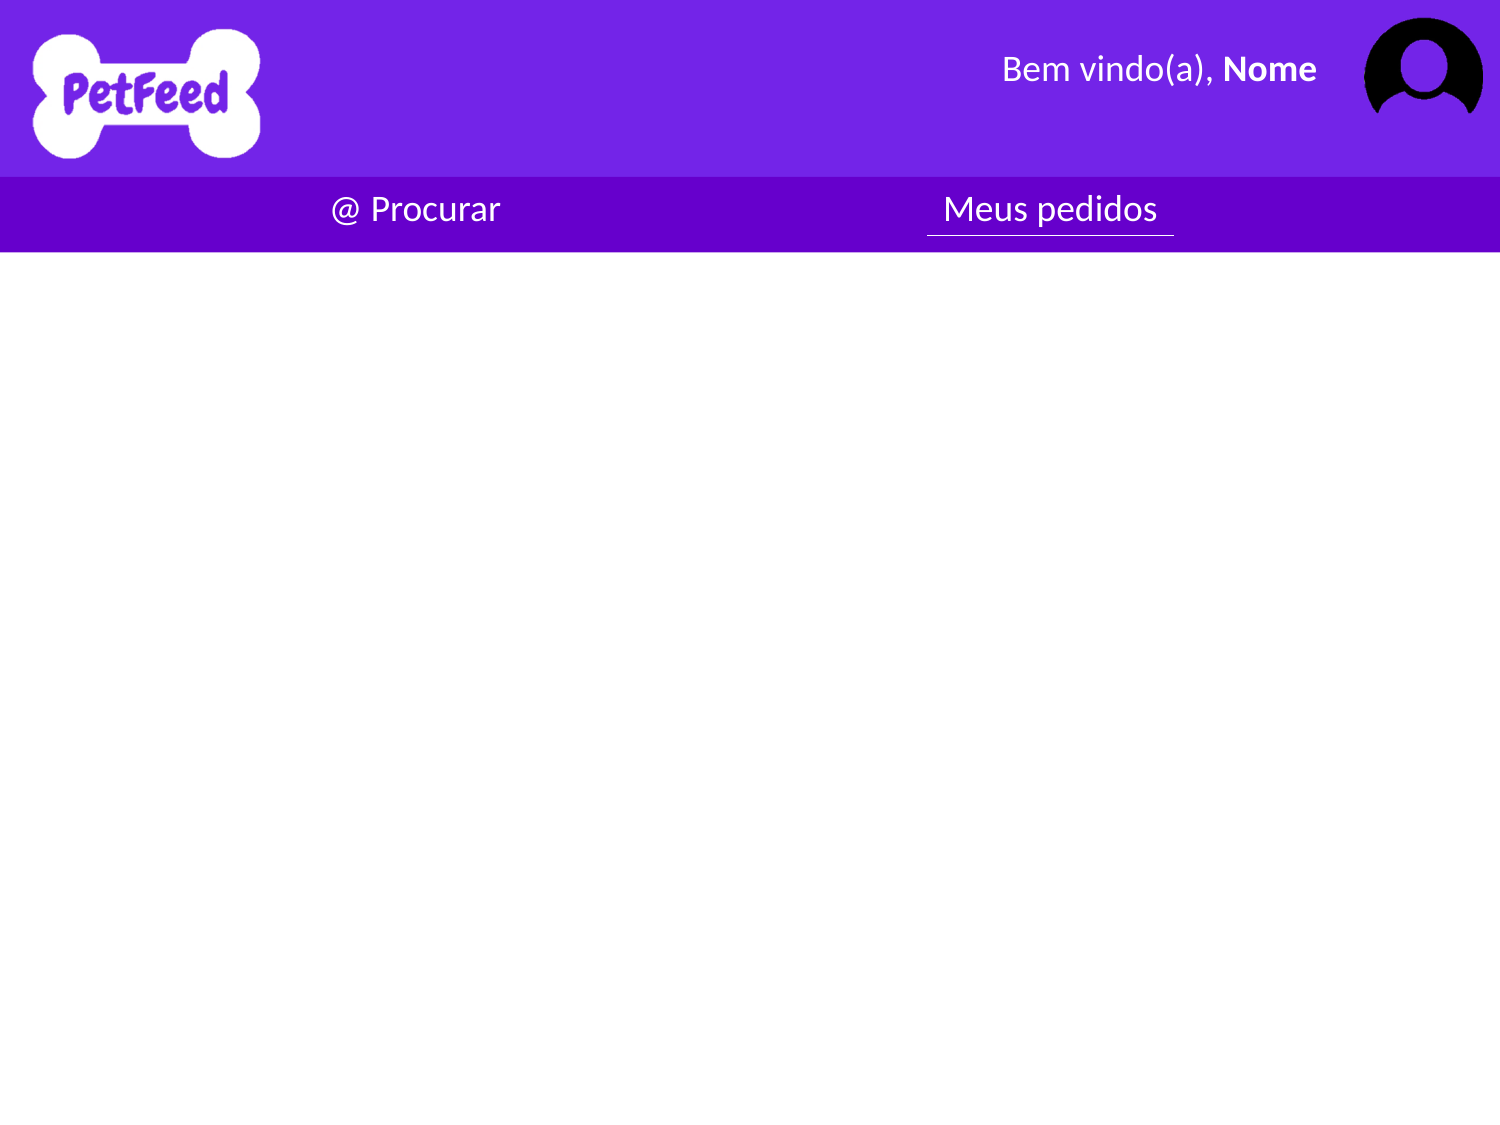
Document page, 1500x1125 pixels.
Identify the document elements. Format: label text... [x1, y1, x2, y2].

text_box @ Procurar [314, 176, 517, 236]
text_box Meus pedidos [928, 176, 1173, 235]
picture [1363, 7, 1483, 126]
text_box [294, 0, 1500, 175]
picture [0, 0, 290, 241]
text_box Bem vindo(a), Nome [987, 36, 1333, 96]
text_box [0, 175, 1500, 254]
